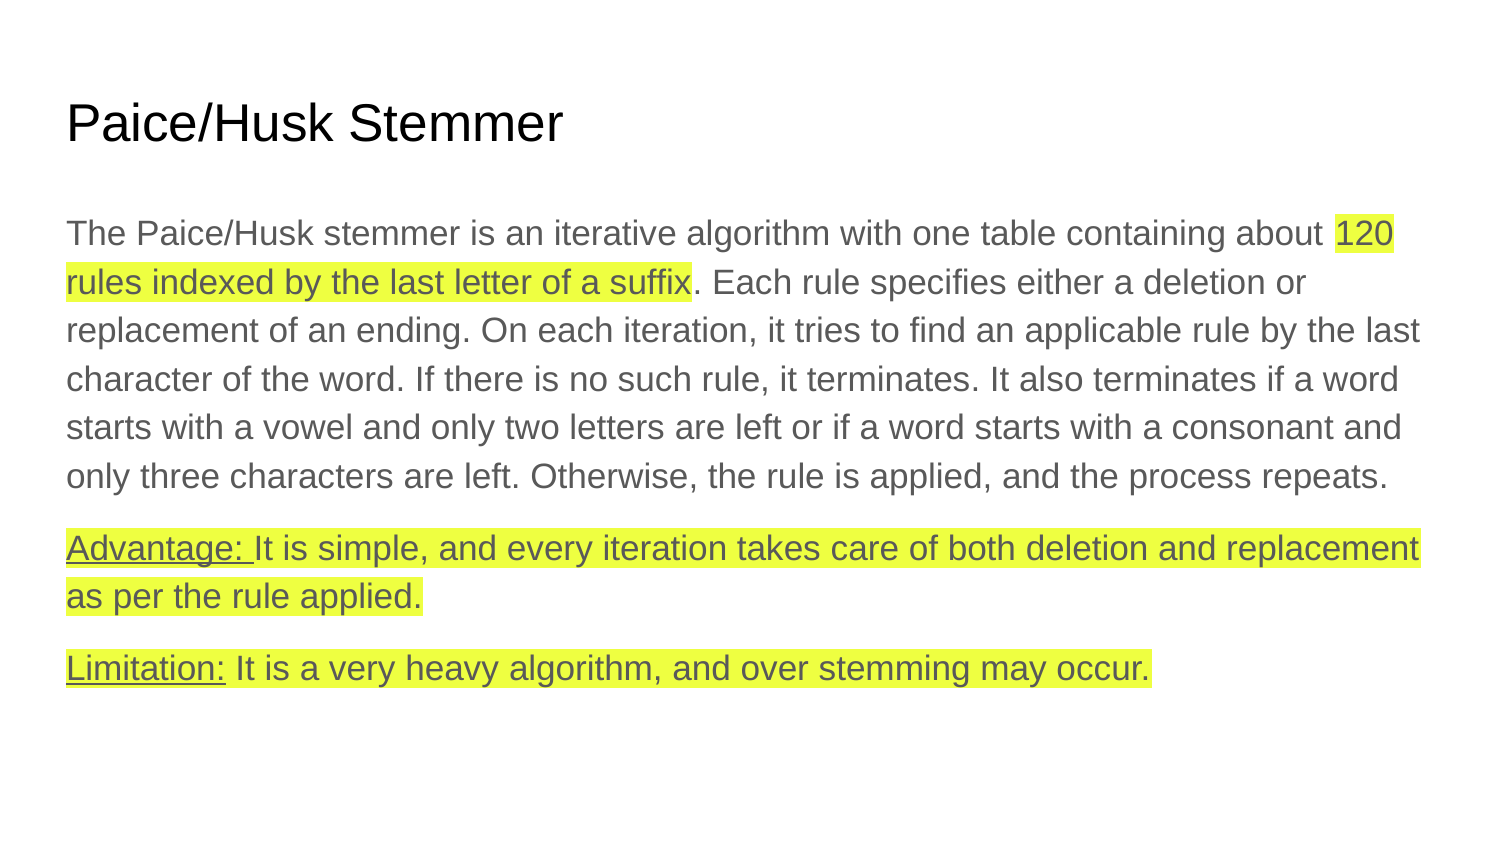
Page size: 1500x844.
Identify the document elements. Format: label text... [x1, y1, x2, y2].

title Paice/Husk Stemmer [51, 72, 1449, 167]
list The Paice/Husk stemmer is an iterative algorithm with one table containing about 120 rules indexed by the last letter of a suffix. Each rule specifies either a deletion or replacement of an ending. On each iteration, it tries to find an applicable rule by the last character of the word. If there is no such rule, it terminates. It also terminates if a word starts with a vowel and only two letters are left or if a word starts with a consonant and only three characters are left. Otherwise, the rule is applied, and the process repeats. Advantage: It is simple, and every iteration takes care of both deletion and replacement as per the rule applied. Limitation: It is a very heavy algorithm, and over stemming may occur. [51, 189, 1449, 750]
